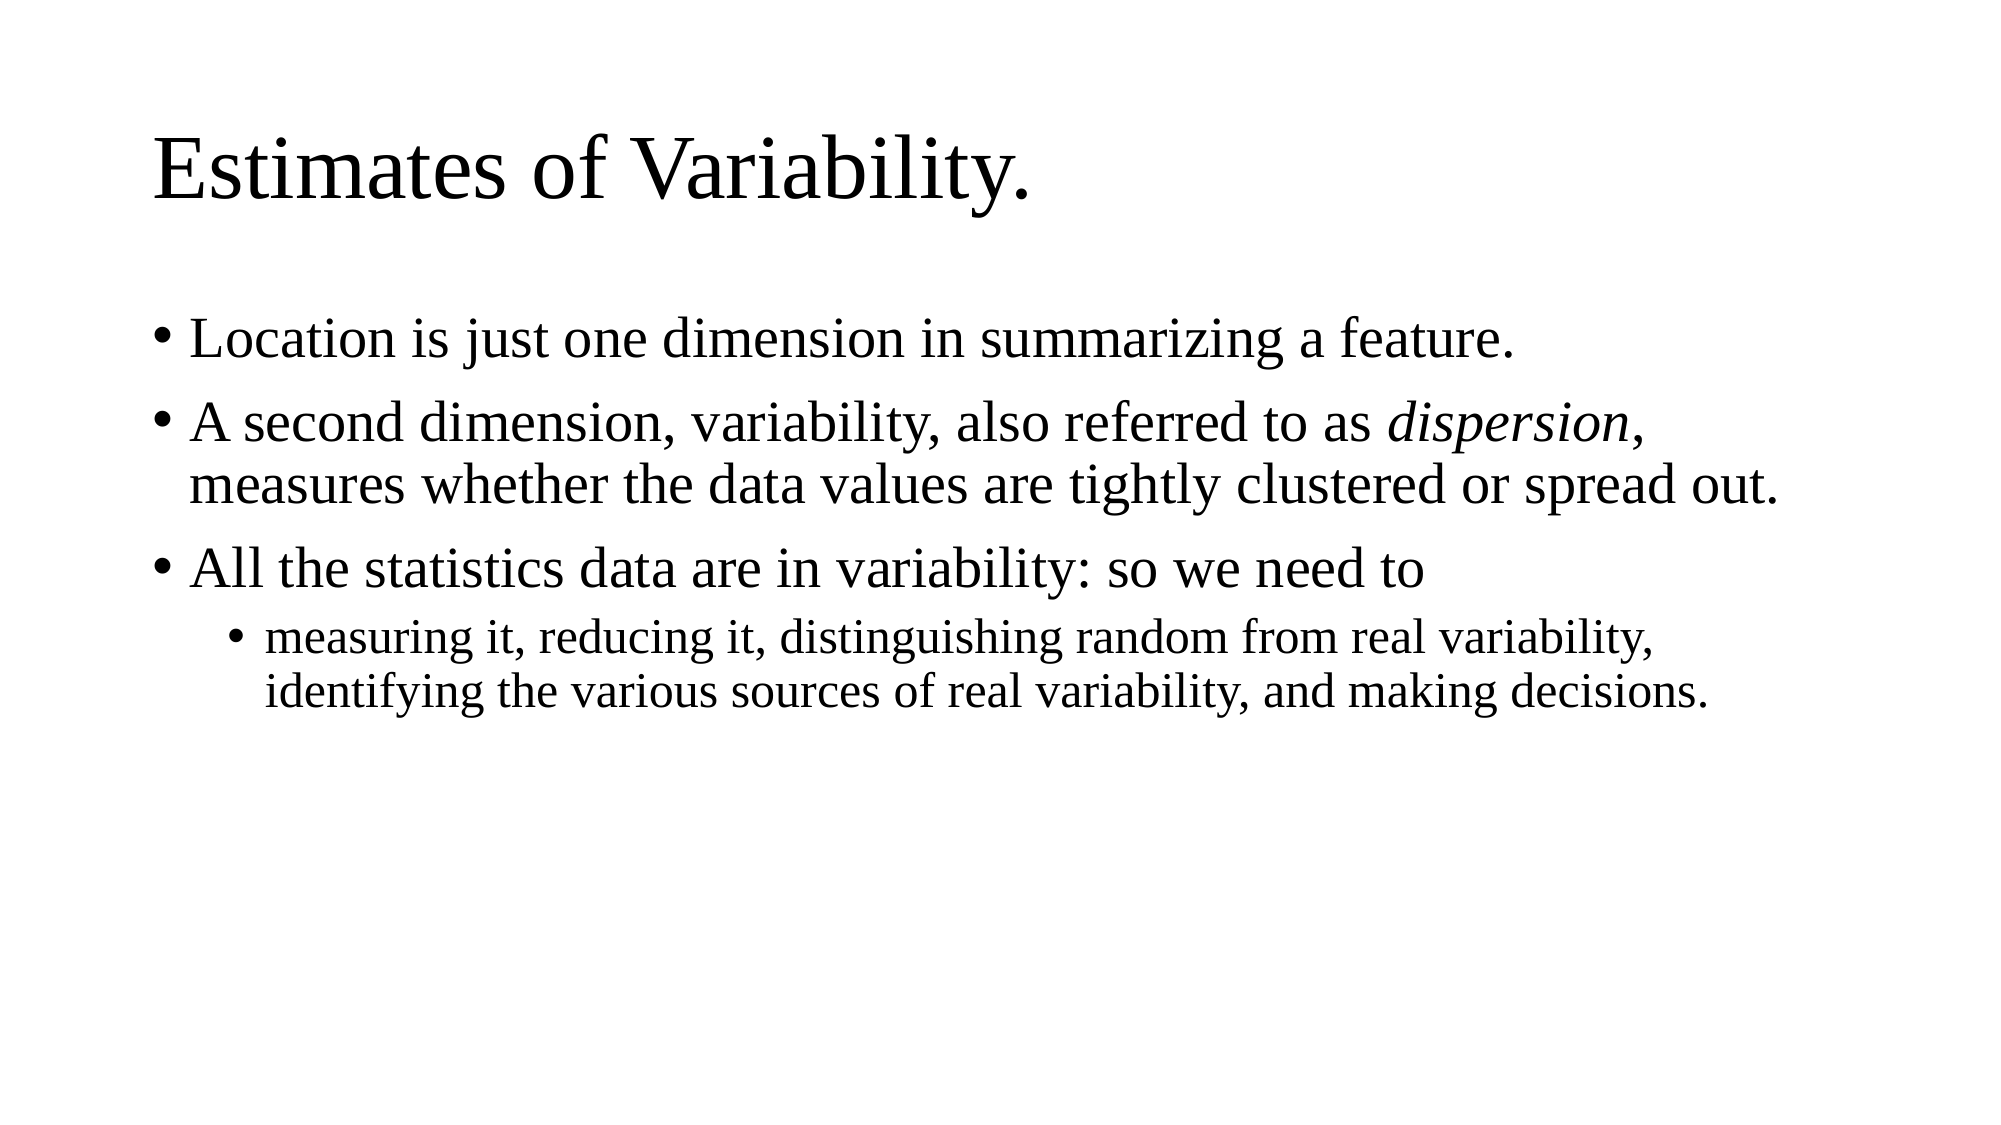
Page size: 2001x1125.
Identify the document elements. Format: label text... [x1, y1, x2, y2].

title Estimates of Variability. [137, 59, 1863, 278]
list Location is just one dimension in summarizing a feature. A second dimension, variability, also referred to as dispersion, measures whether the data values are tightly clustered or spread out. All the statistics data are in variability: so we need to measuring it, reducing it, distinguishing random from real variability, identifying the various sources of real variability, and making decisions. [137, 299, 1863, 1014]
